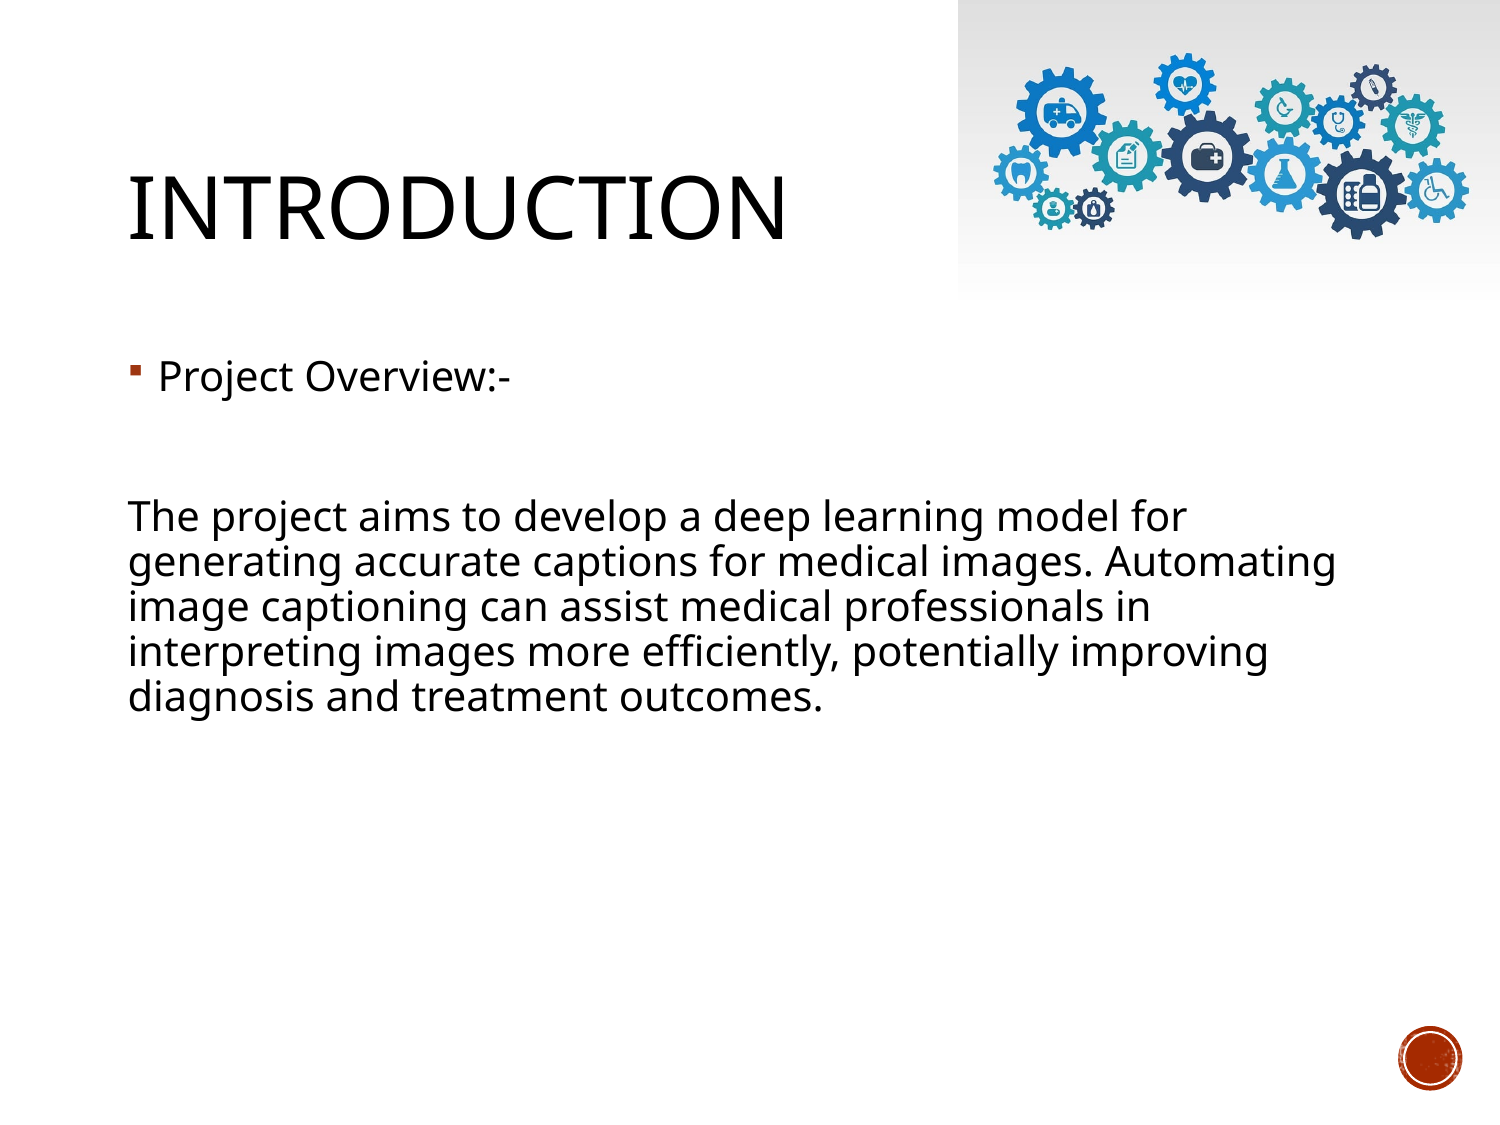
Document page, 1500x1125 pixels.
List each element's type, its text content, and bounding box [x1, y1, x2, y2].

picture [958, 0, 1500, 305]
list Project Overview:- The project aims to develop a deep learning model for generating accurate captions for medical images. Automating image captioning can assist medical professionals in interpreting images more efficiently, potentially improving diagnosis and treatment outcomes. [112, 348, 1388, 1013]
title Introduction [112, 79, 1388, 344]
